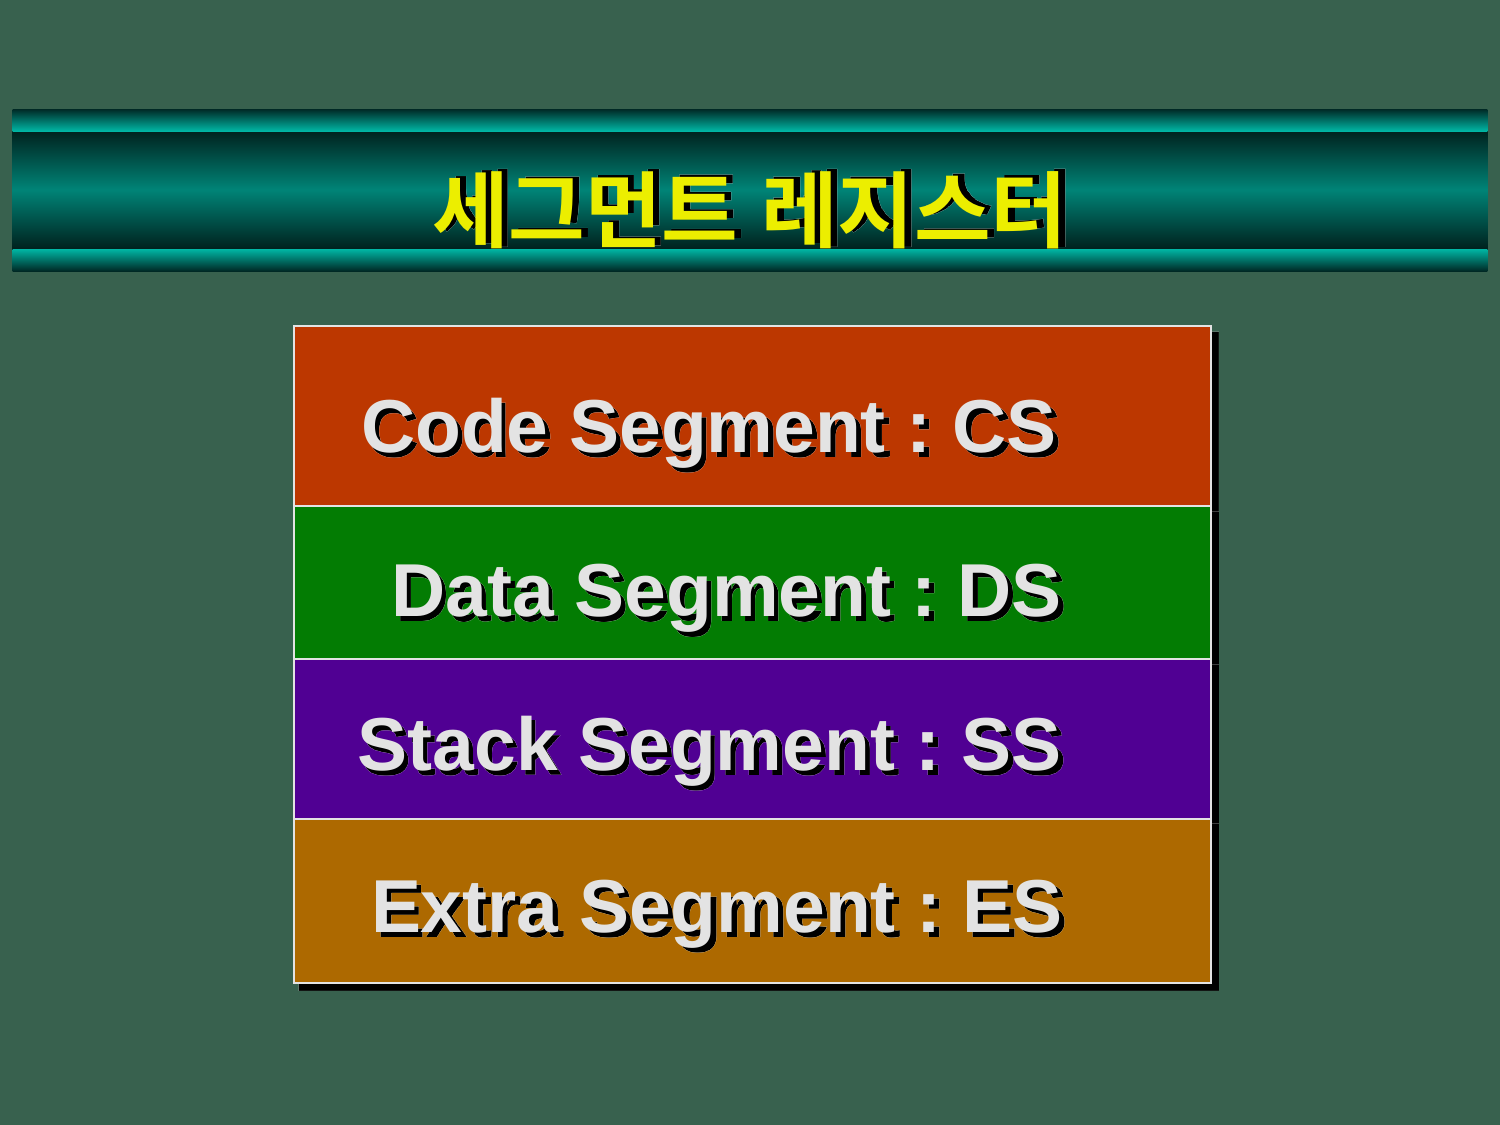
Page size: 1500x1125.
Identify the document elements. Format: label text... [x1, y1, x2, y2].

text_box [293, 325, 1212, 505]
text_box Data Segment : DS [376, 533, 1216, 614]
text_box [293, 658, 1212, 818]
text_box Extra Segment : ES [355, 849, 1179, 930]
text_box [293, 818, 1212, 983]
text_box Stack Segment : SS [342, 688, 1219, 769]
text_box [293, 505, 1212, 658]
text_box Code Segment : CS [346, 369, 1136, 451]
title 세그먼트 레지스터 [112, 146, 1388, 269]
